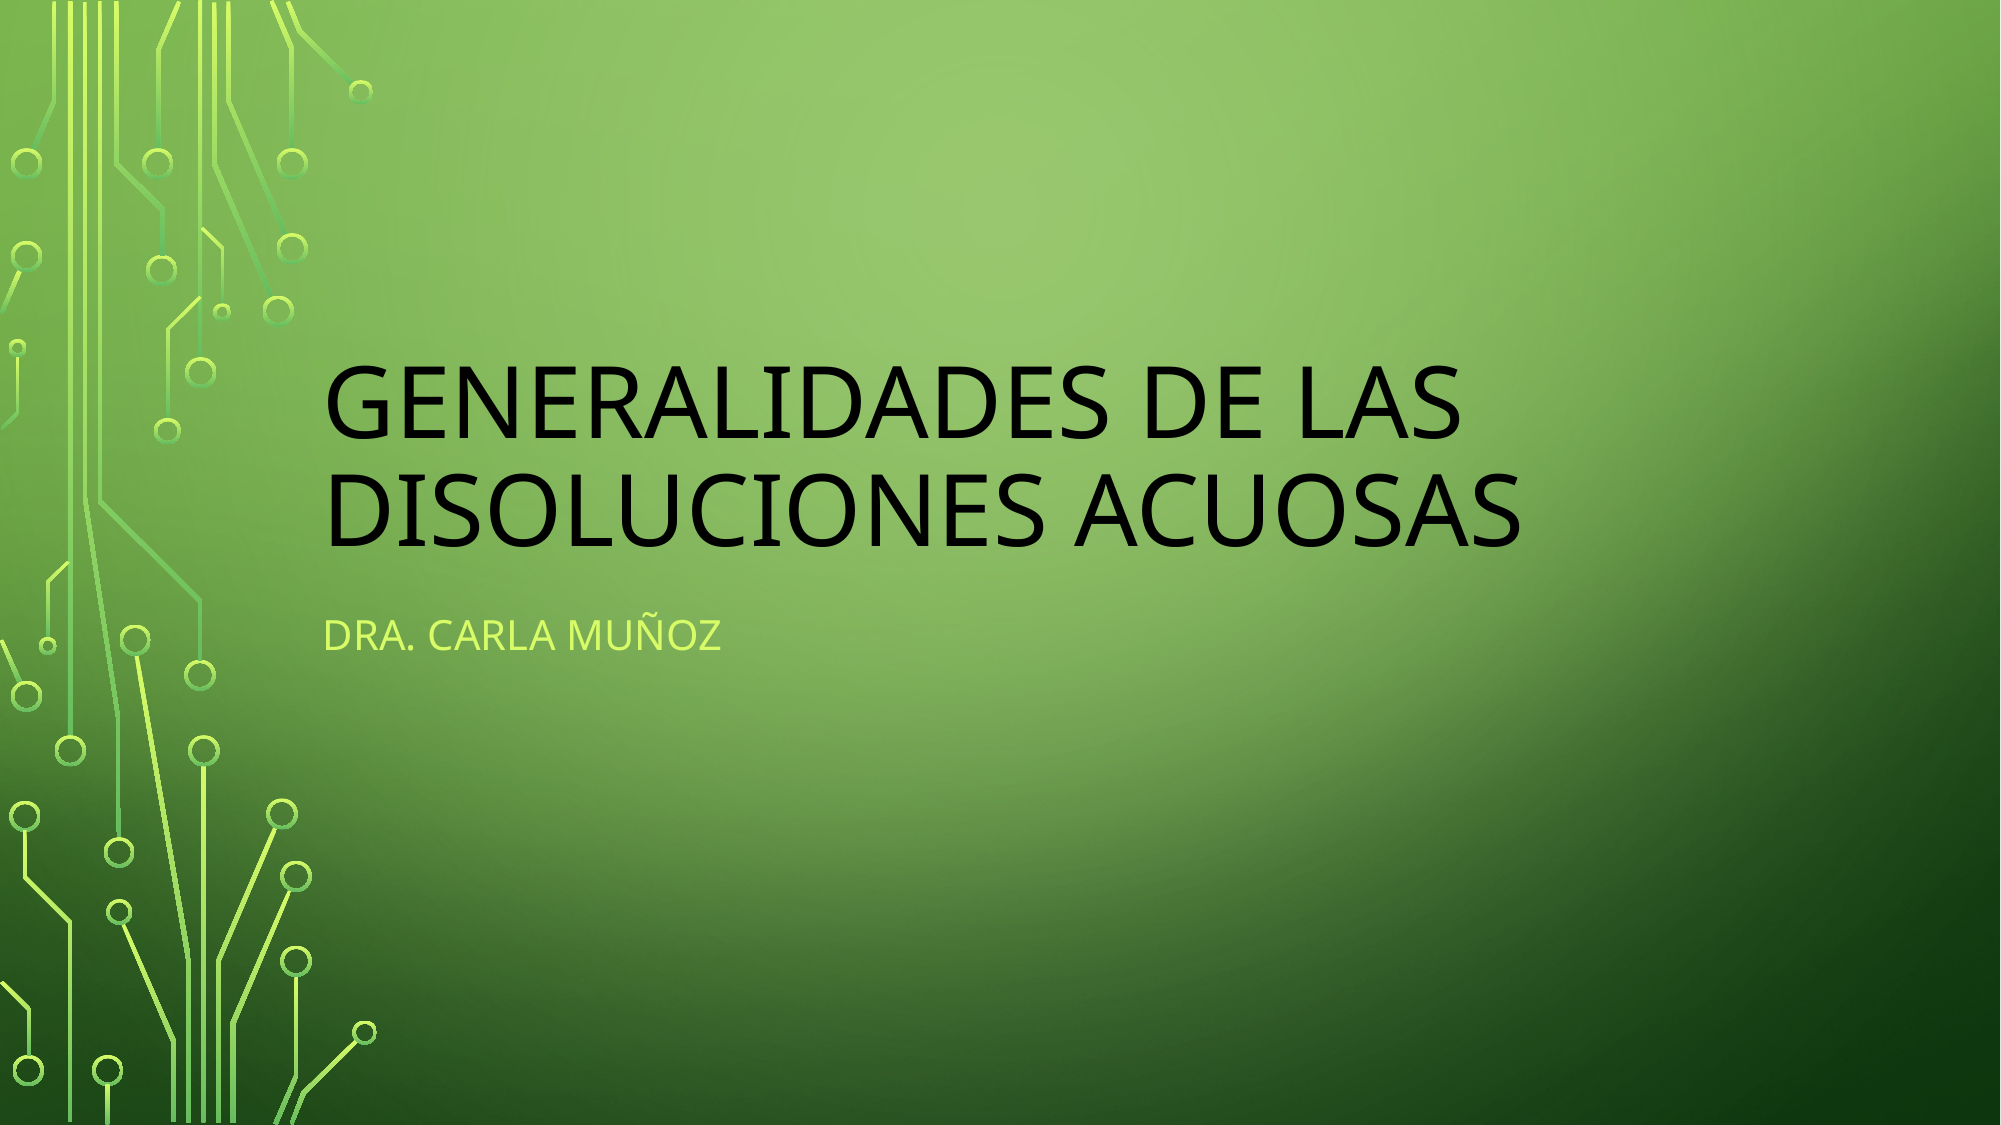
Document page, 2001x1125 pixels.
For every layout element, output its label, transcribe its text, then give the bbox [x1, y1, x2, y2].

title Generalidades de las Disoluciones acuosas [307, 184, 1750, 576]
subtitle Dra. Carla Muñoz [307, 590, 1750, 863]
